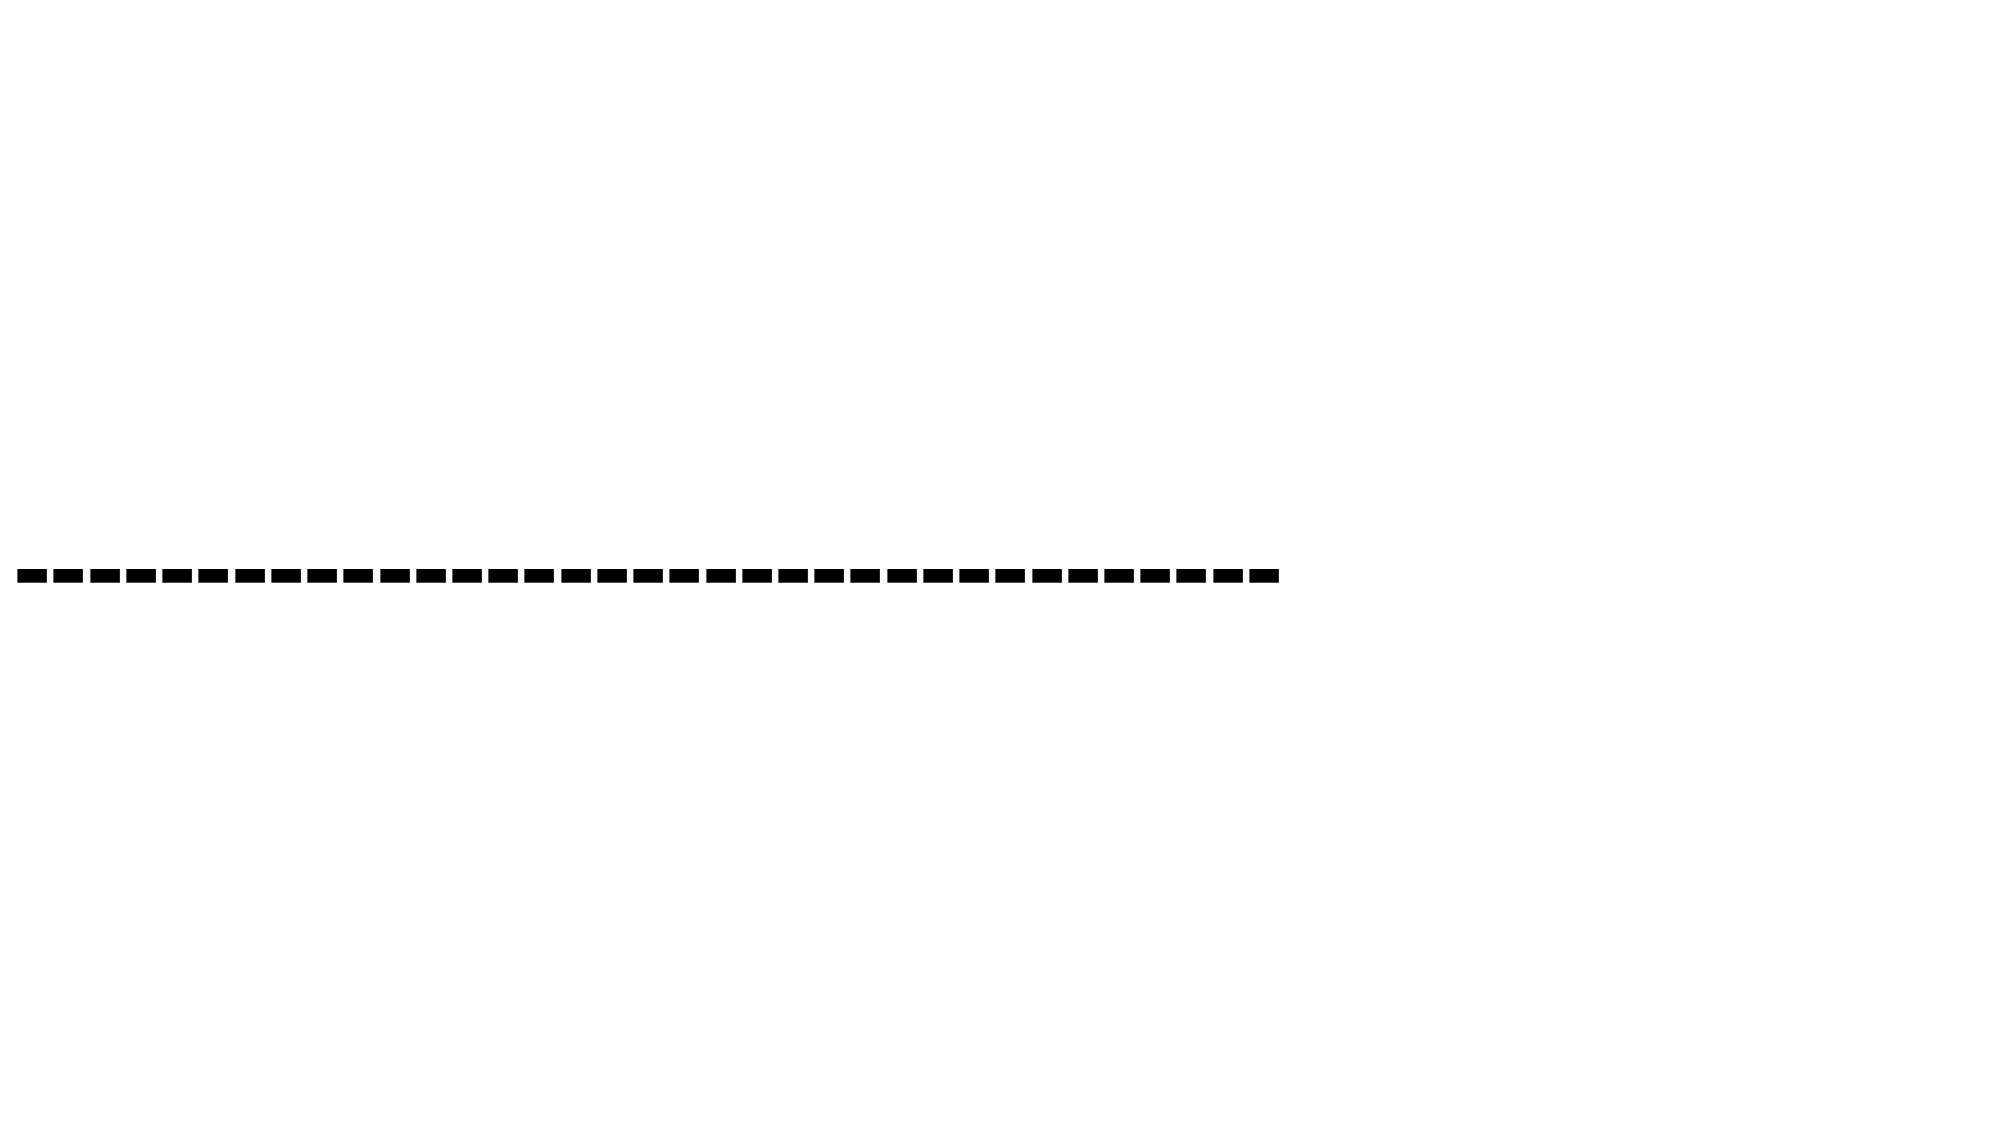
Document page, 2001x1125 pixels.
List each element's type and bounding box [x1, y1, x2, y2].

text_box [0, 486, 2000, 637]
